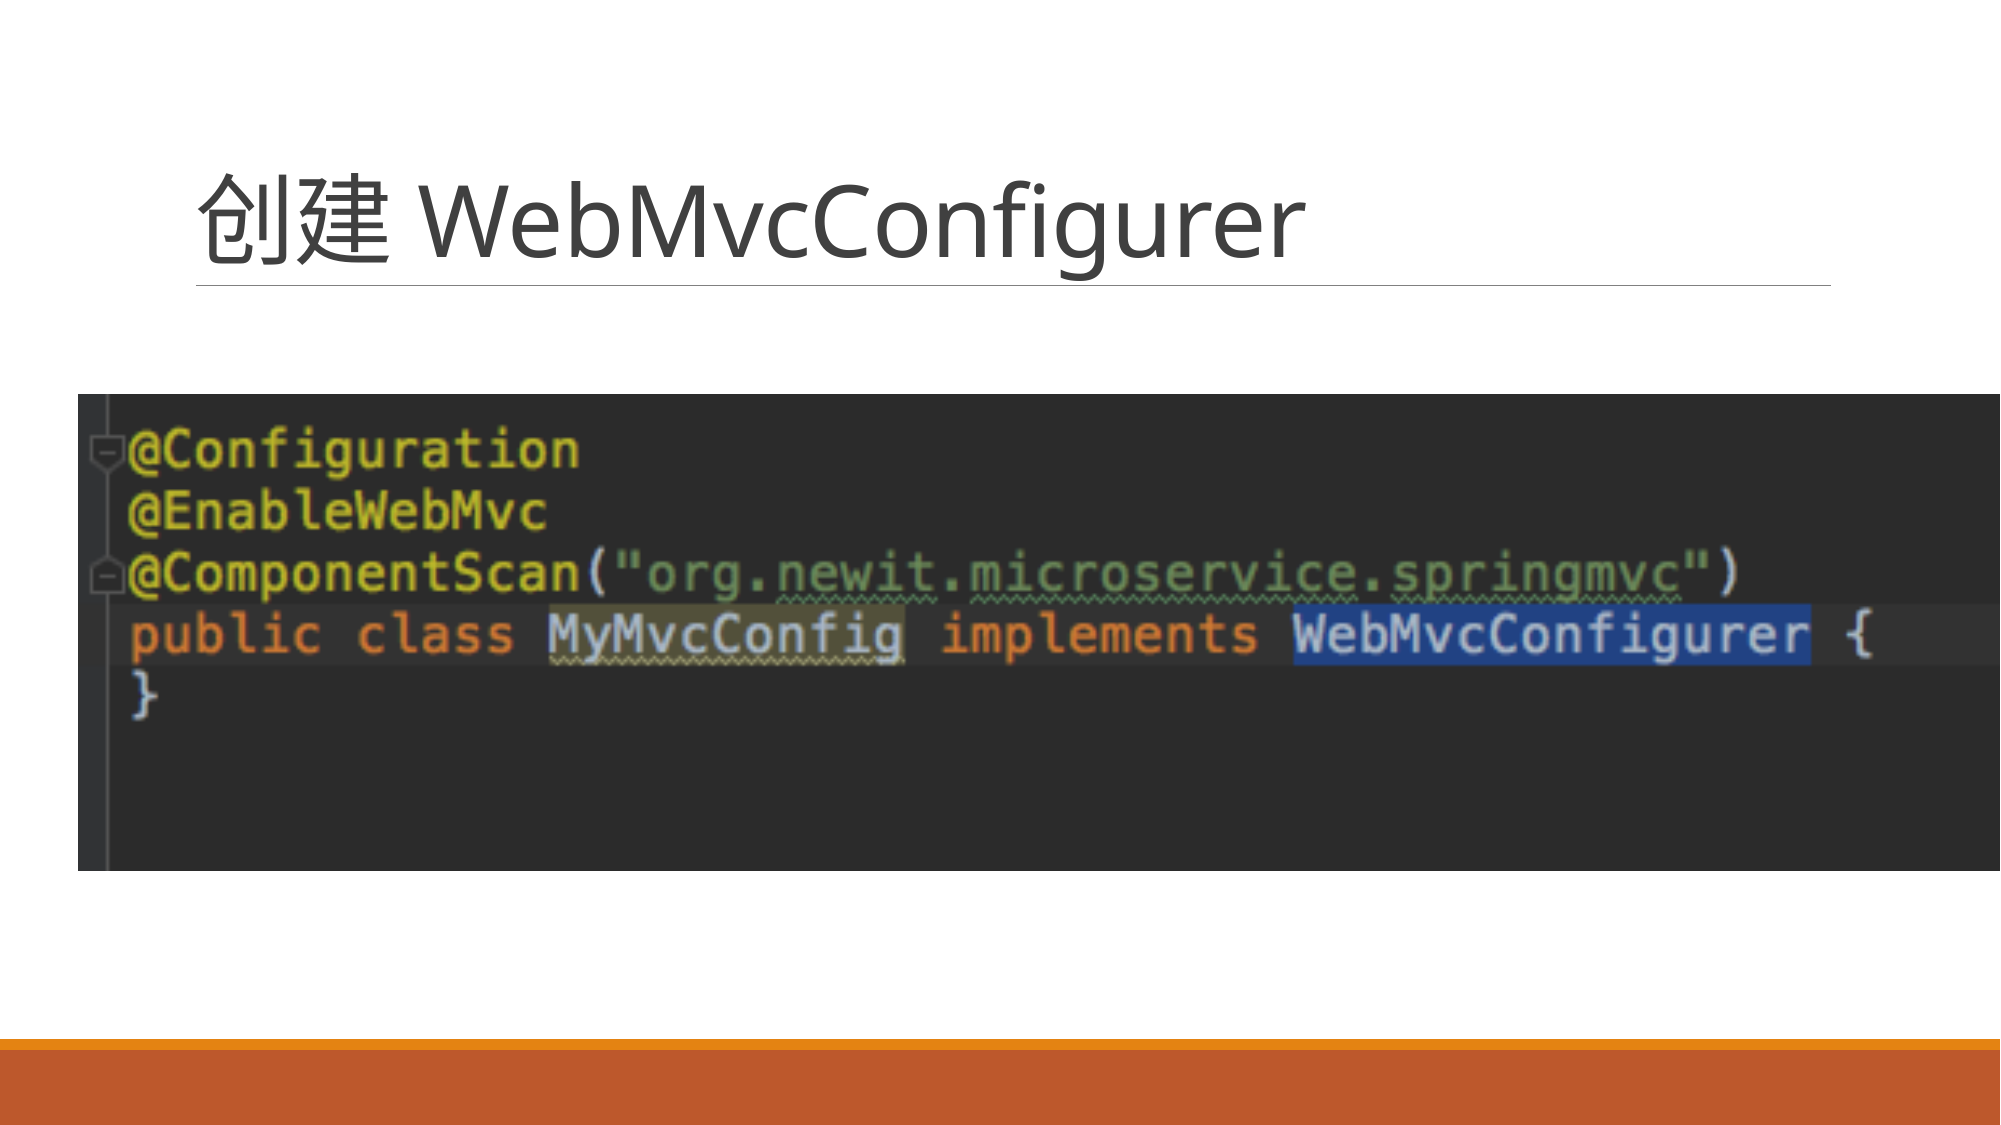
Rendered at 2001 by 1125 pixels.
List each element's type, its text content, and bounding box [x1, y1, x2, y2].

title 创建WebMvcConfigurer [180, 47, 1830, 285]
picture [78, 394, 2000, 871]
